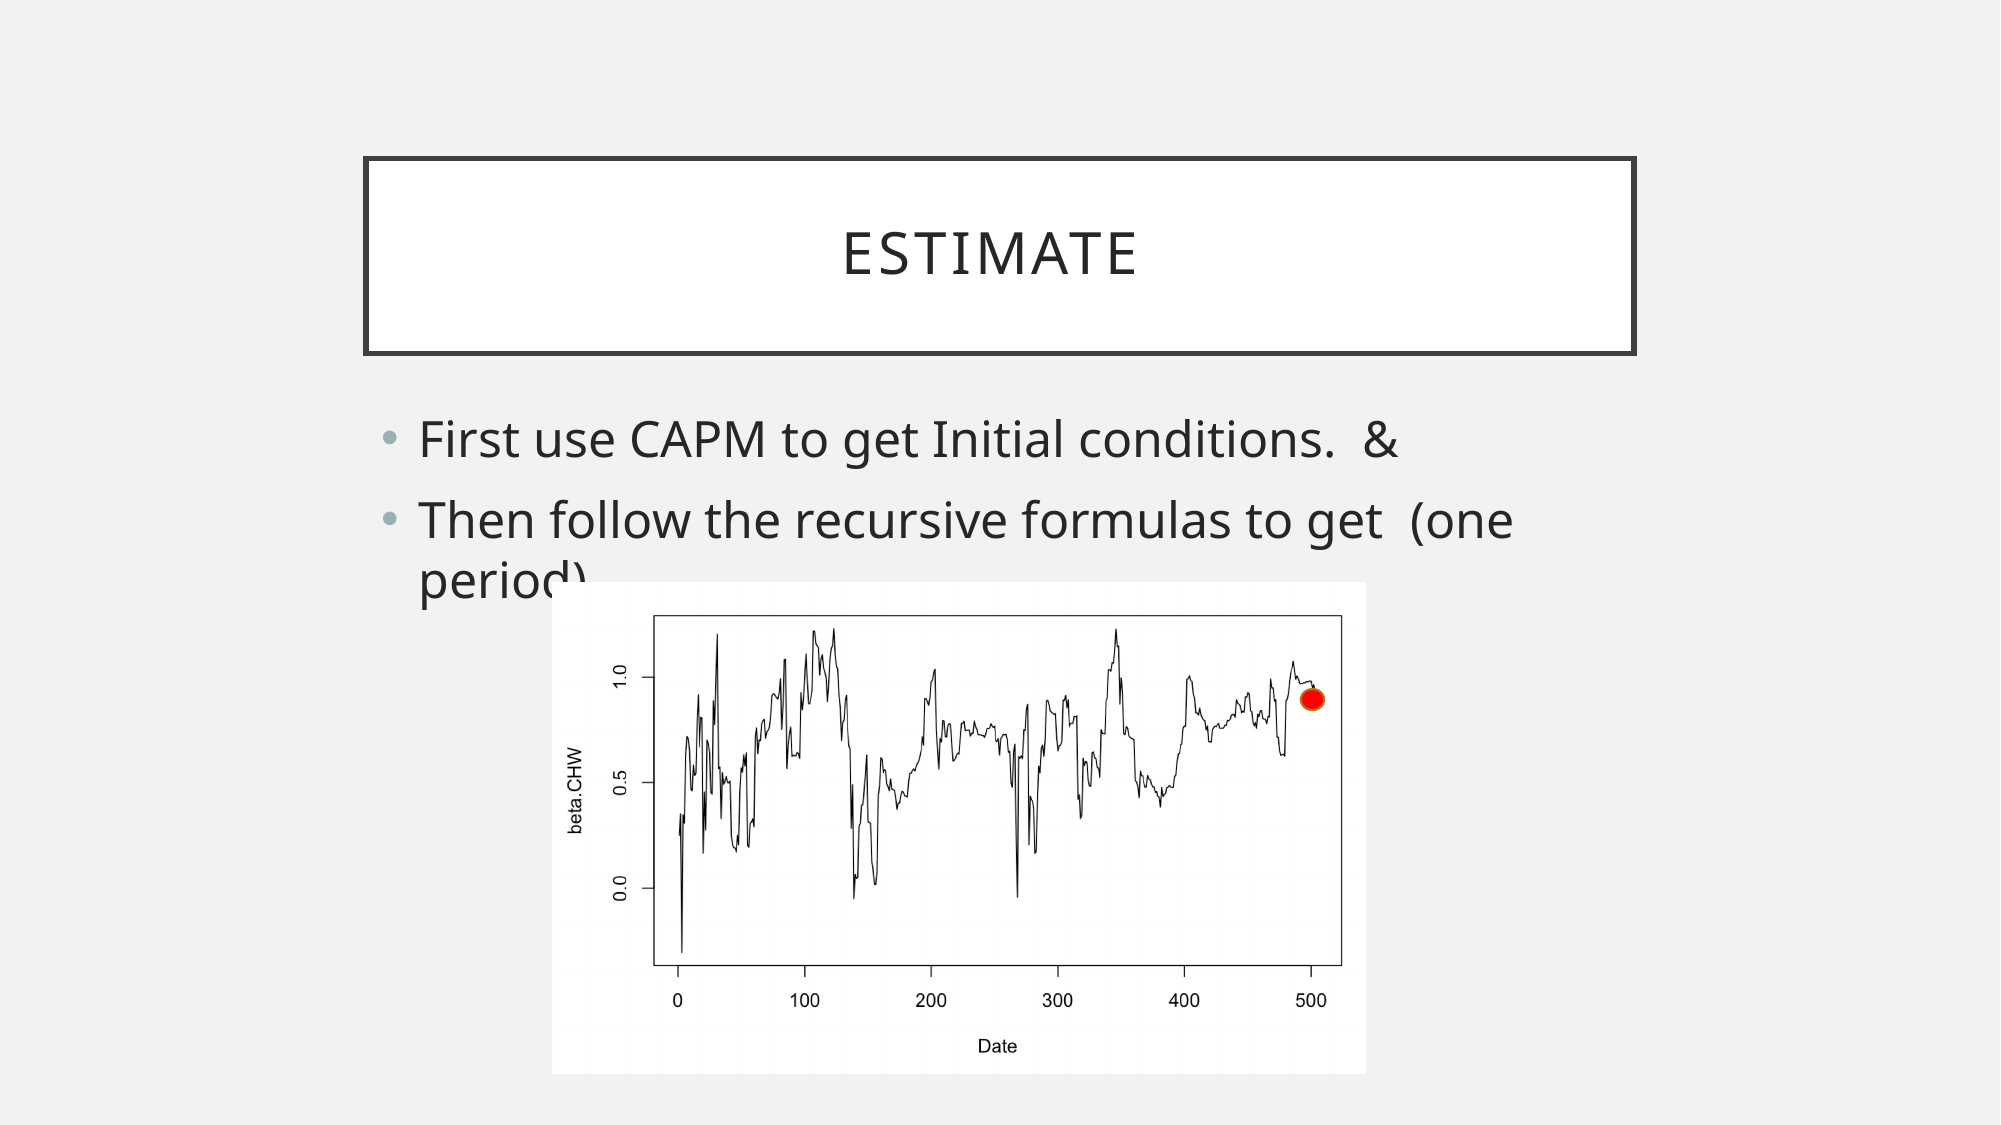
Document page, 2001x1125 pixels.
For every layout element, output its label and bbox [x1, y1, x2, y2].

picture [552, 582, 1366, 1074]
